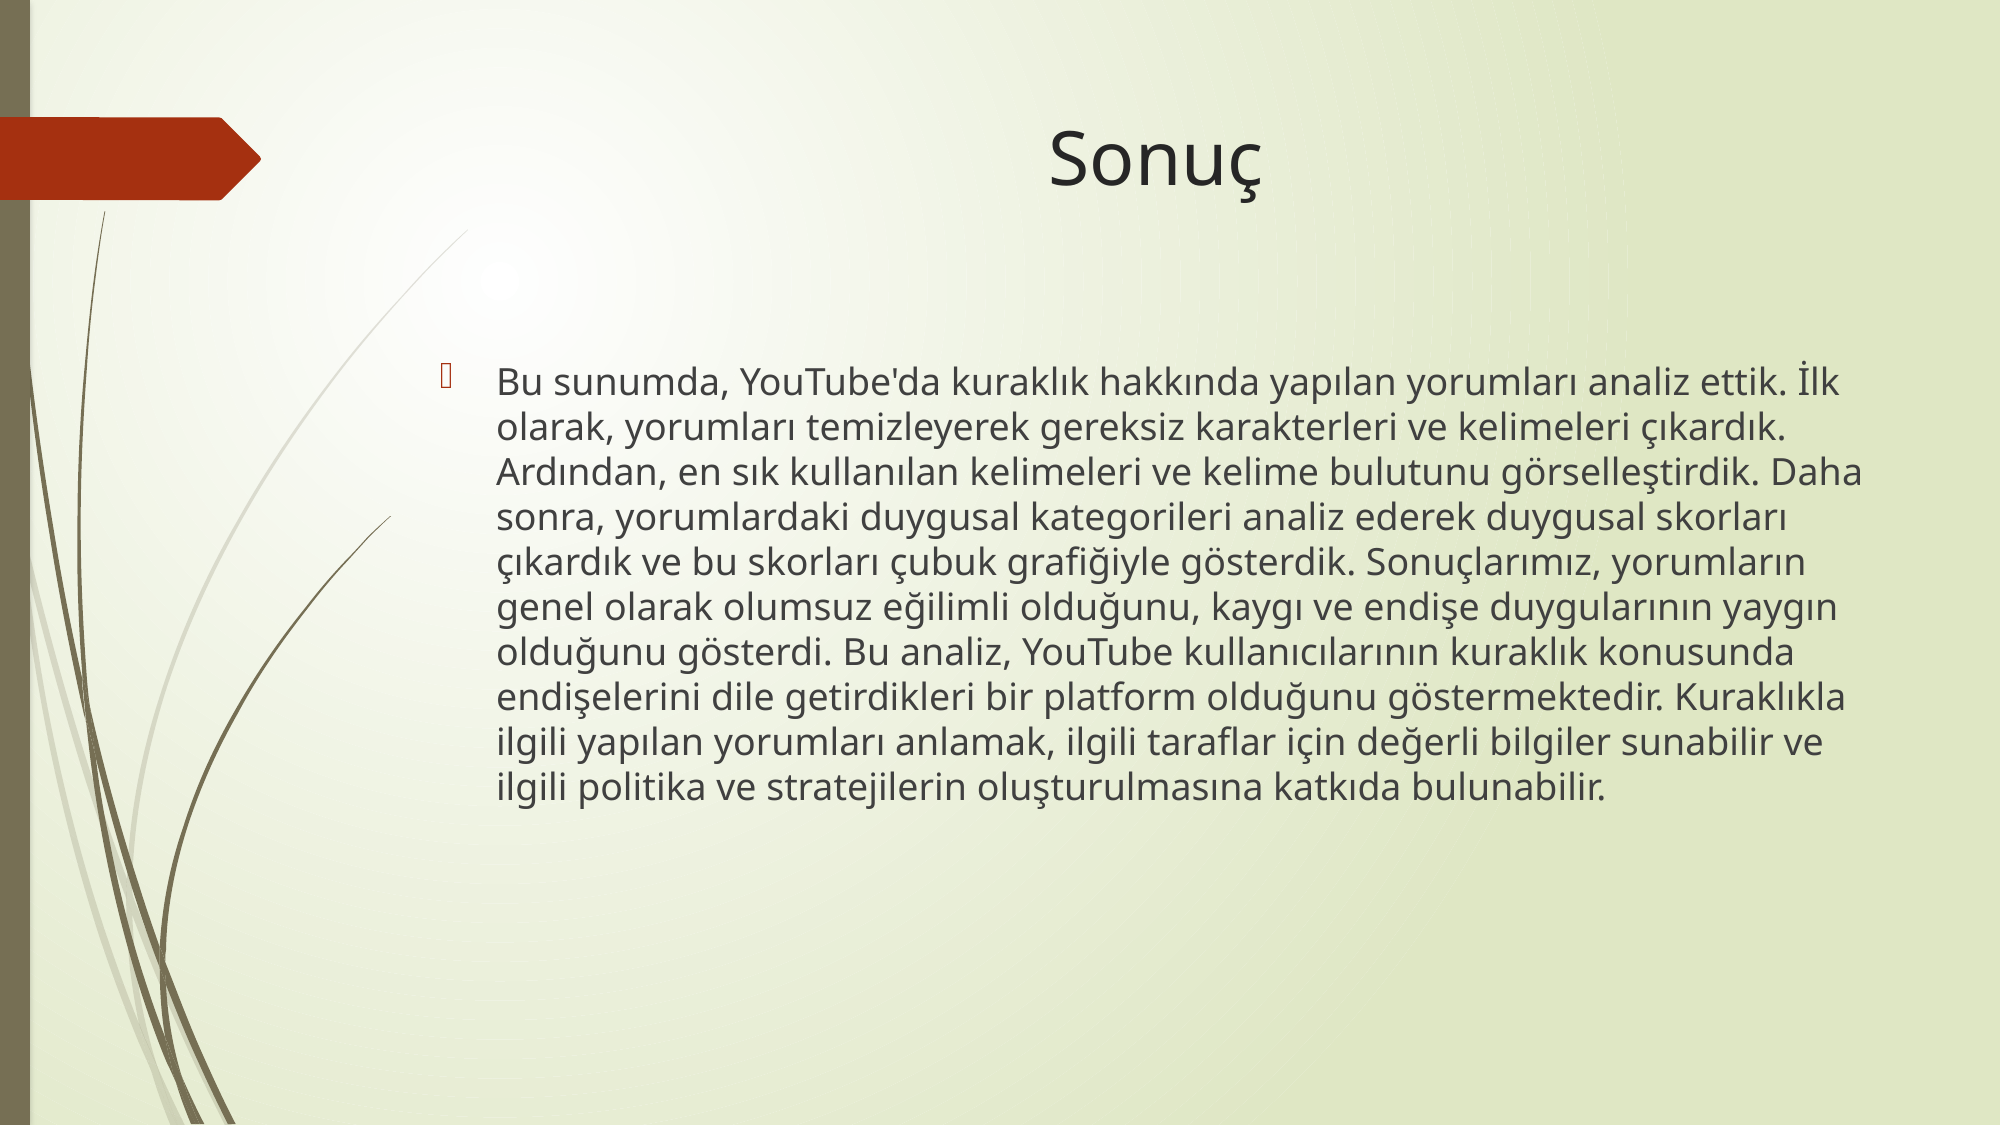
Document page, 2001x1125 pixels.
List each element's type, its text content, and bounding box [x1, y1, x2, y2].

list Bu sunumda, YouTube'da kuraklık hakkında yapılan yorumları analiz ettik. İlk olarak, yorumları temizleyerek gereksiz karakterleri ve kelimeleri çıkardık. Ardından, en sık kullanılan kelimeleri ve kelime bulutunu görselleştirdik. Daha sonra, yorumlardaki duygusal kategorileri analiz ederek duygusal skorları çıkardık ve bu skorları çubuk grafiğiyle gösterdik. Sonuçlarımız, yorumların genel olarak olumsuz eğilimli olduğunu, kaygı ve endişe duygularının yaygın olduğunu gösterdi. Bu analiz, YouTube kullanıcılarının kuraklık konusunda endişelerini dile getirdikleri bir platform olduğunu göstermektedir. Kuraklıkla ilgili yapılan yorumları anlamak, ilgili taraflar için değerli bilgiler sunabilir ve ilgili politika ve stratejilerin oluşturulmasına katkıda bulunabilir. [424, 350, 1888, 970]
title Sonuç [425, 102, 1888, 313]
